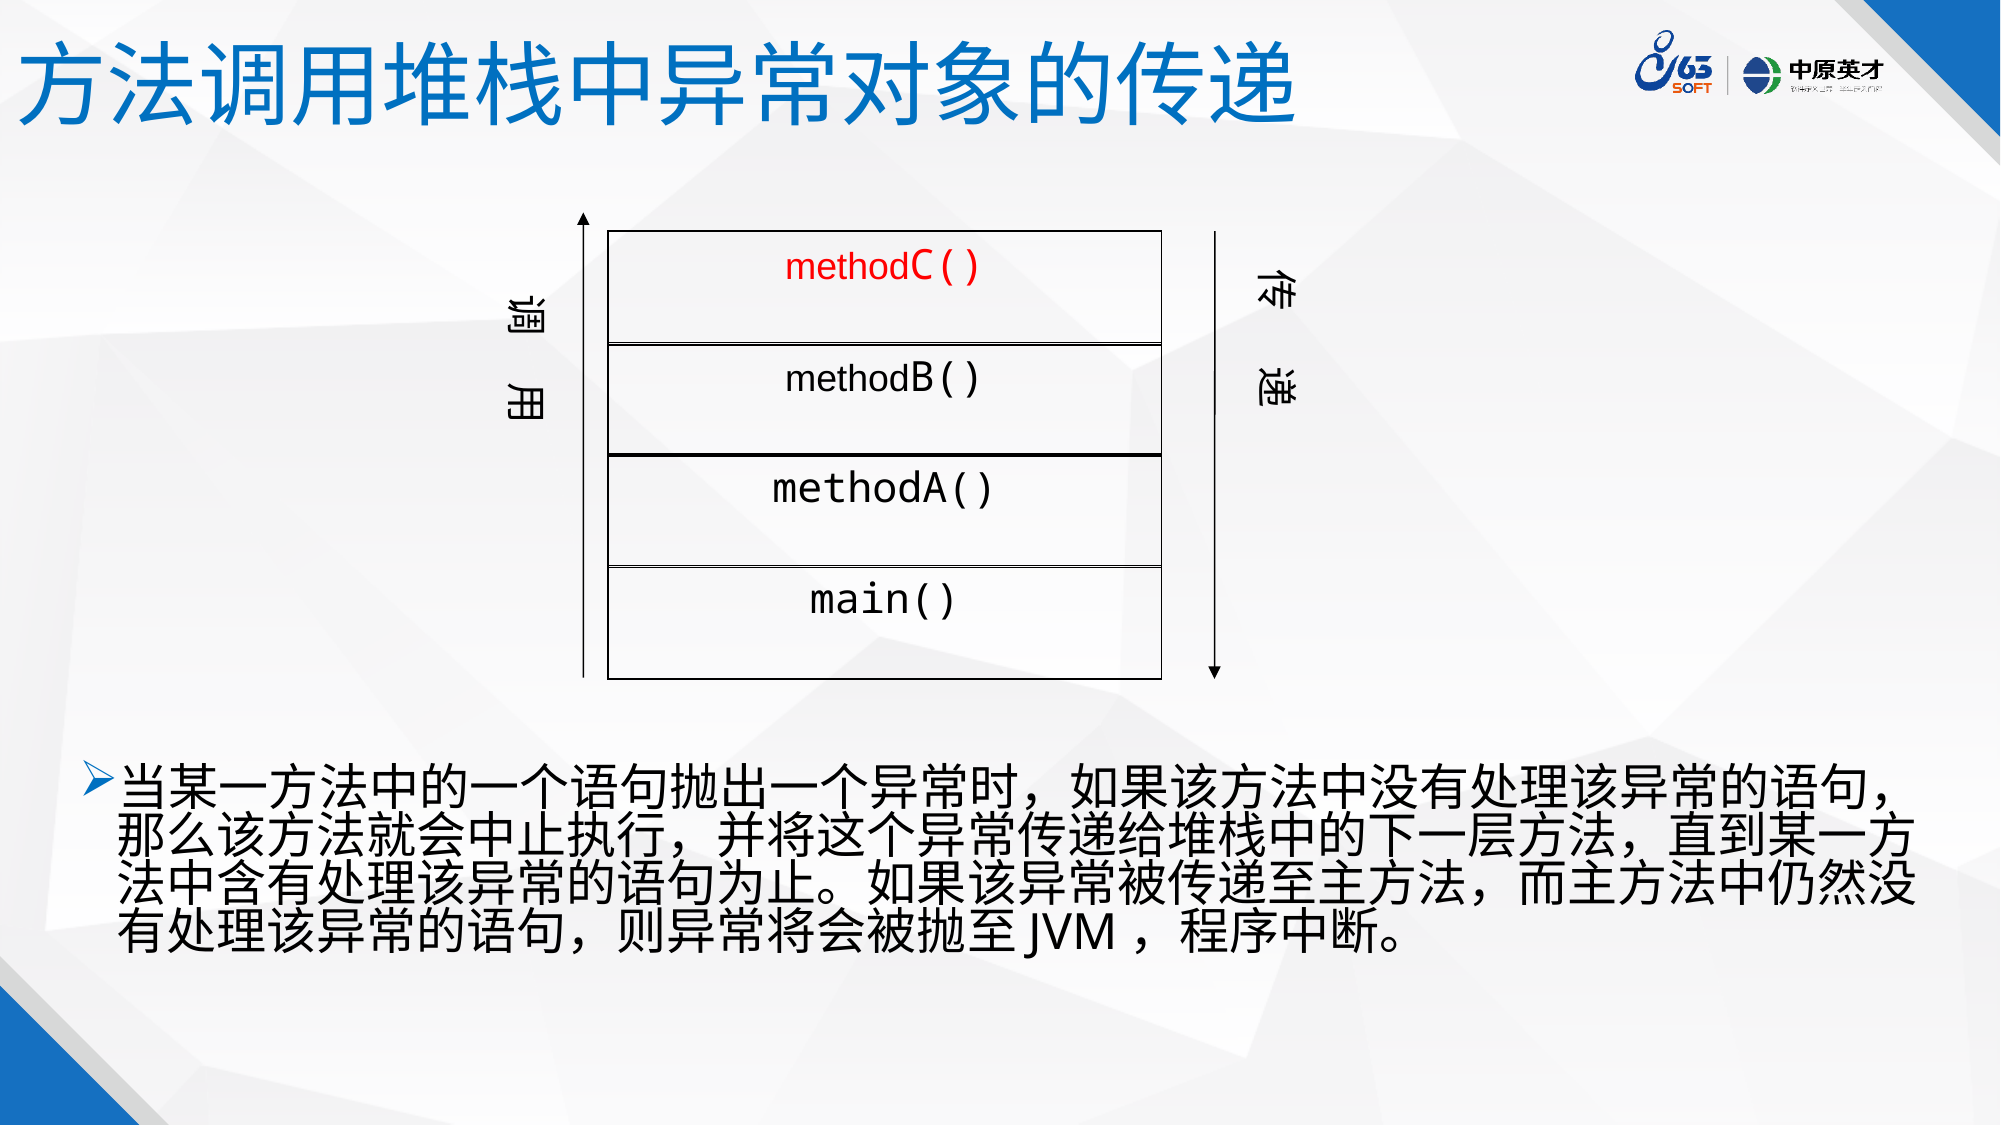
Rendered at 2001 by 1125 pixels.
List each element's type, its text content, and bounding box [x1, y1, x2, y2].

title 方法调用堆栈中异常对象的传递 [0, 12, 1493, 165]
text_box 调 用 [316, 287, 567, 636]
text_box [1208, 231, 1221, 679]
picture [0, 0, 2000, 1125]
text_box [577, 212, 590, 678]
text_box 传 递 [1216, 262, 1317, 617]
text_box [309, 212, 1461, 764]
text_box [607, 231, 1162, 679]
list 当某一方法中的一个语句抛出一个异常时，如果该方法中没有处理该异常的语句，那么该方法就会中止执行，并将这个异常传递给堆栈中的下一层方法，直到某一方法中含有处理该异常的语句为止。如果该异常被传递至主方法，而主方法中仍然没有处理该异常的语句，则异常将会被抛至JVM，程序中断。 [64, 759, 1933, 1014]
